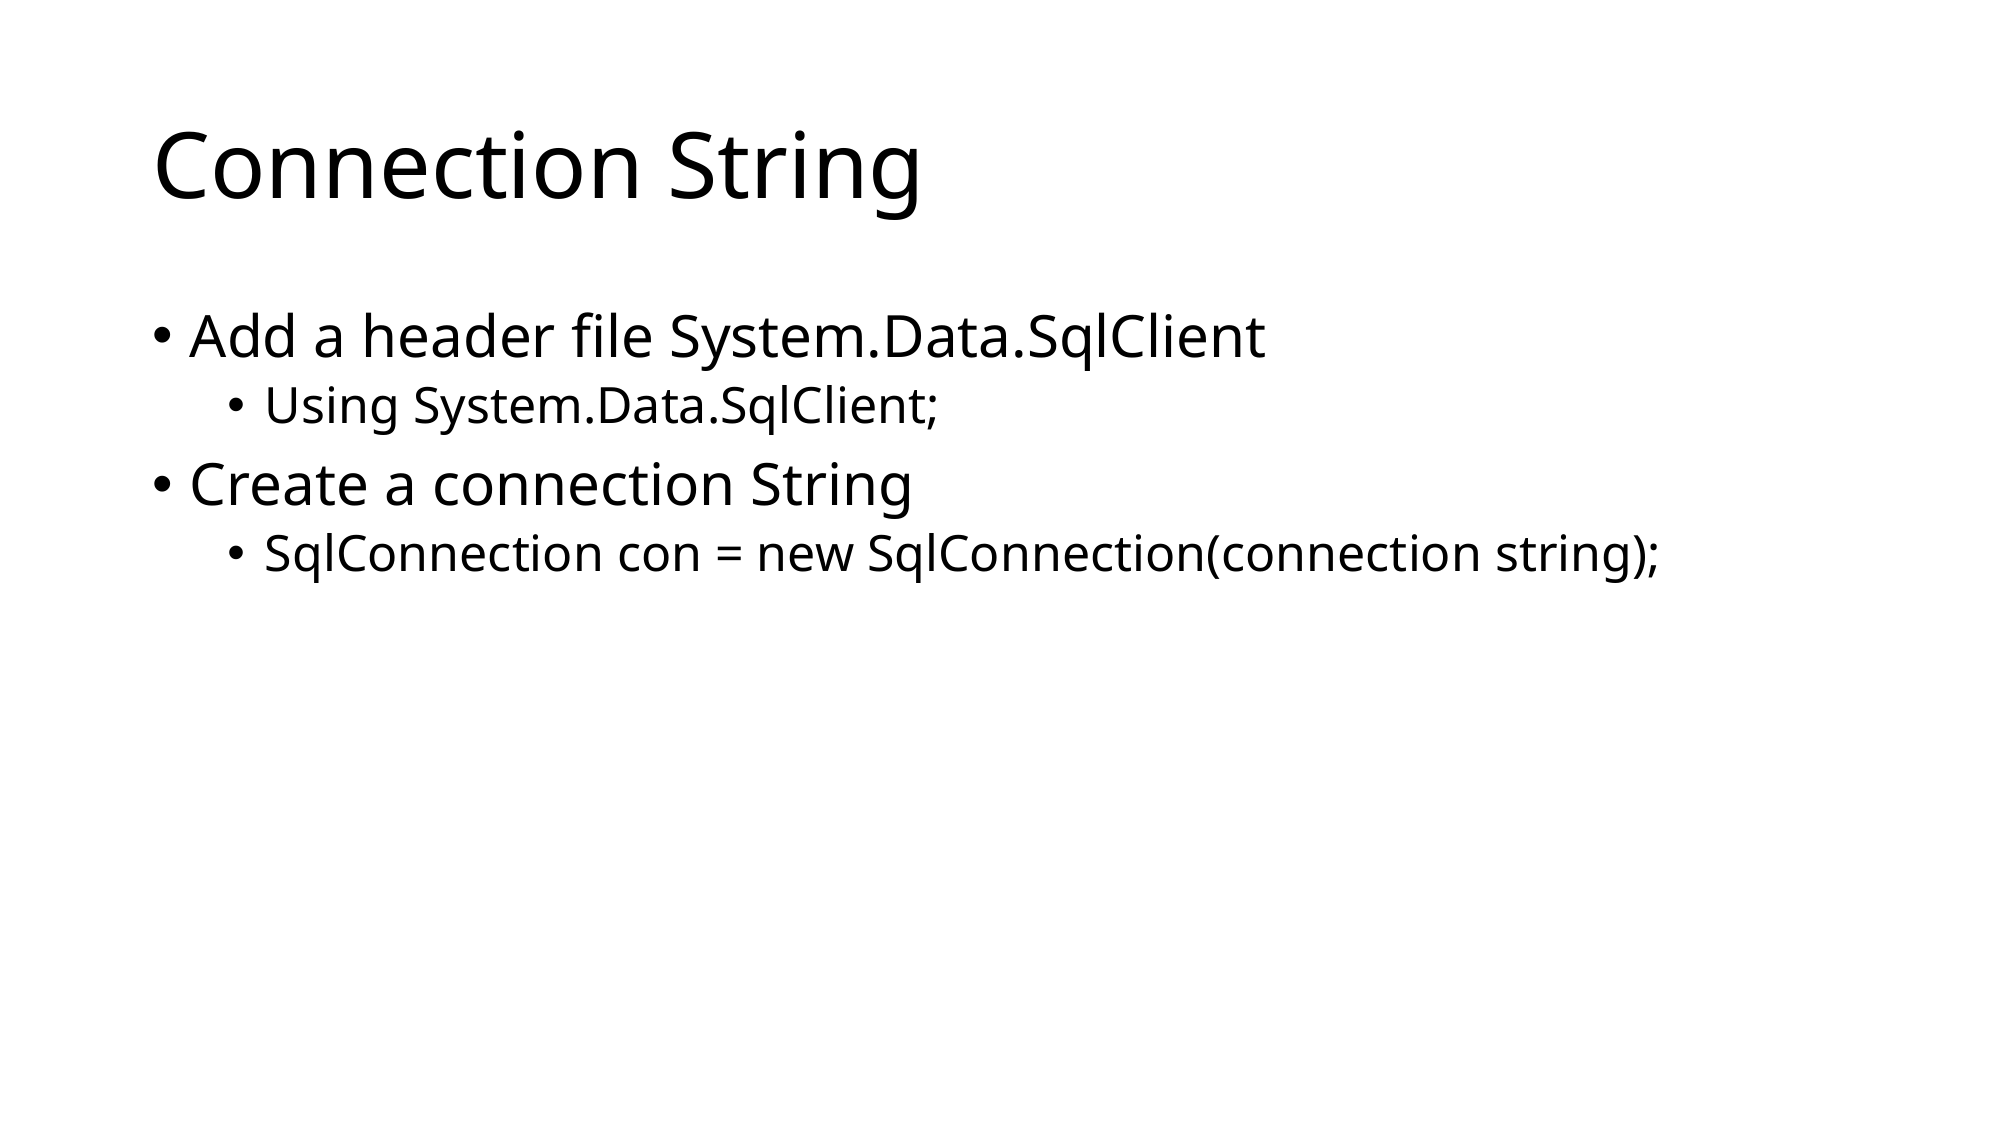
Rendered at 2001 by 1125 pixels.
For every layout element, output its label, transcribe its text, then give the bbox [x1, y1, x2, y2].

title Connection String [137, 59, 1863, 278]
list Add a header file System.Data.SqlClient Using System.Data.SqlClient; Create a connection String SqlConnection con = new SqlConnection(connection string); [137, 299, 1863, 1014]
